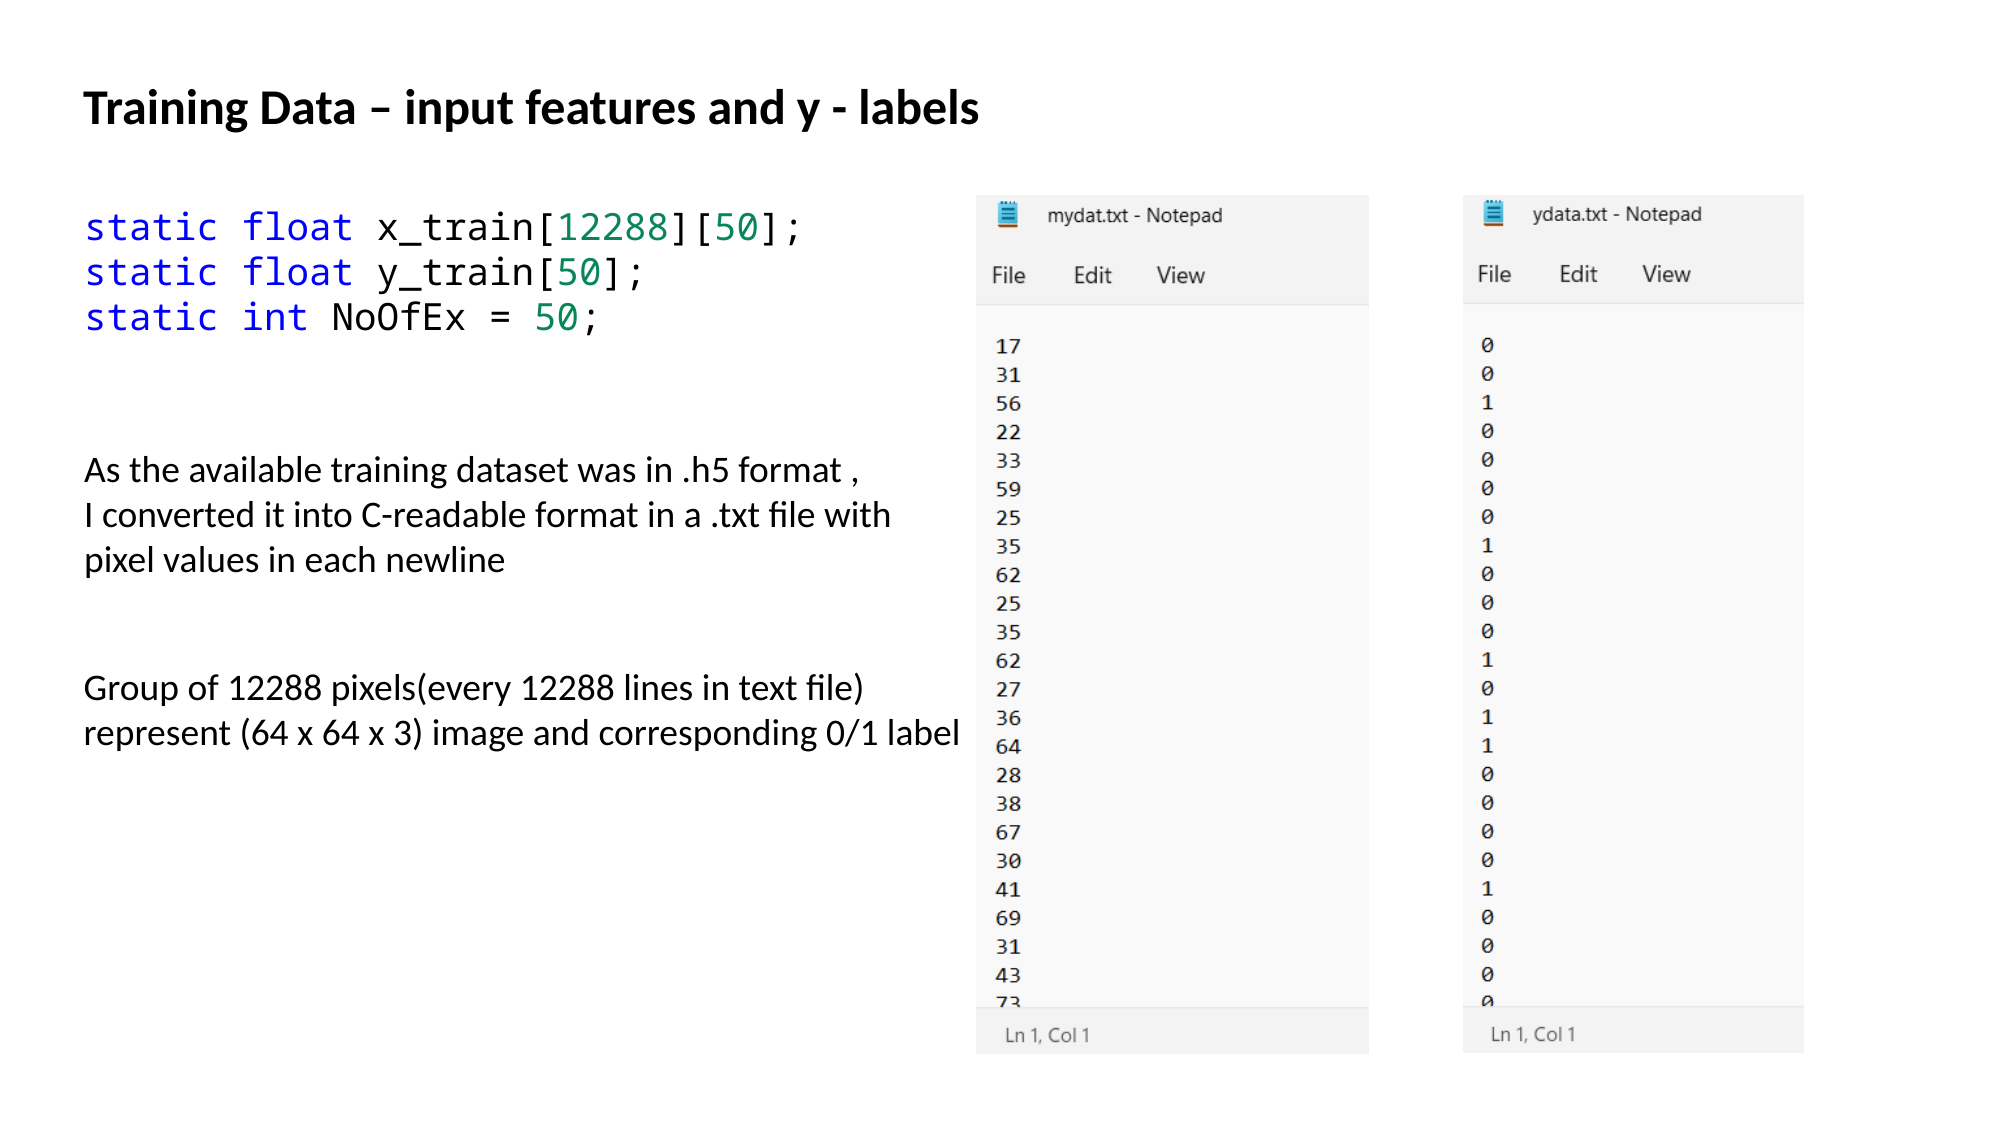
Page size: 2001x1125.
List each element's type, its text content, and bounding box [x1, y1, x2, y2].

picture [1463, 195, 1804, 1053]
picture [976, 195, 1369, 1054]
text_box As the available training dataset was in .h5 format , I converted it into C-readable format in a .txt file with pixel values in each newline [69, 437, 967, 588]
text_box Group of 12288 pixels(every 12288 lines in text file) represent (64 x 64 x 3) image and corresponding 0/1 label [68, 655, 976, 761]
text_box static float x_train[12288][50]; static float y_train[50]; static int NoOfEx = 50; [69, 195, 976, 436]
text_box Training Data – input features and y - labels [68, 66, 995, 142]
